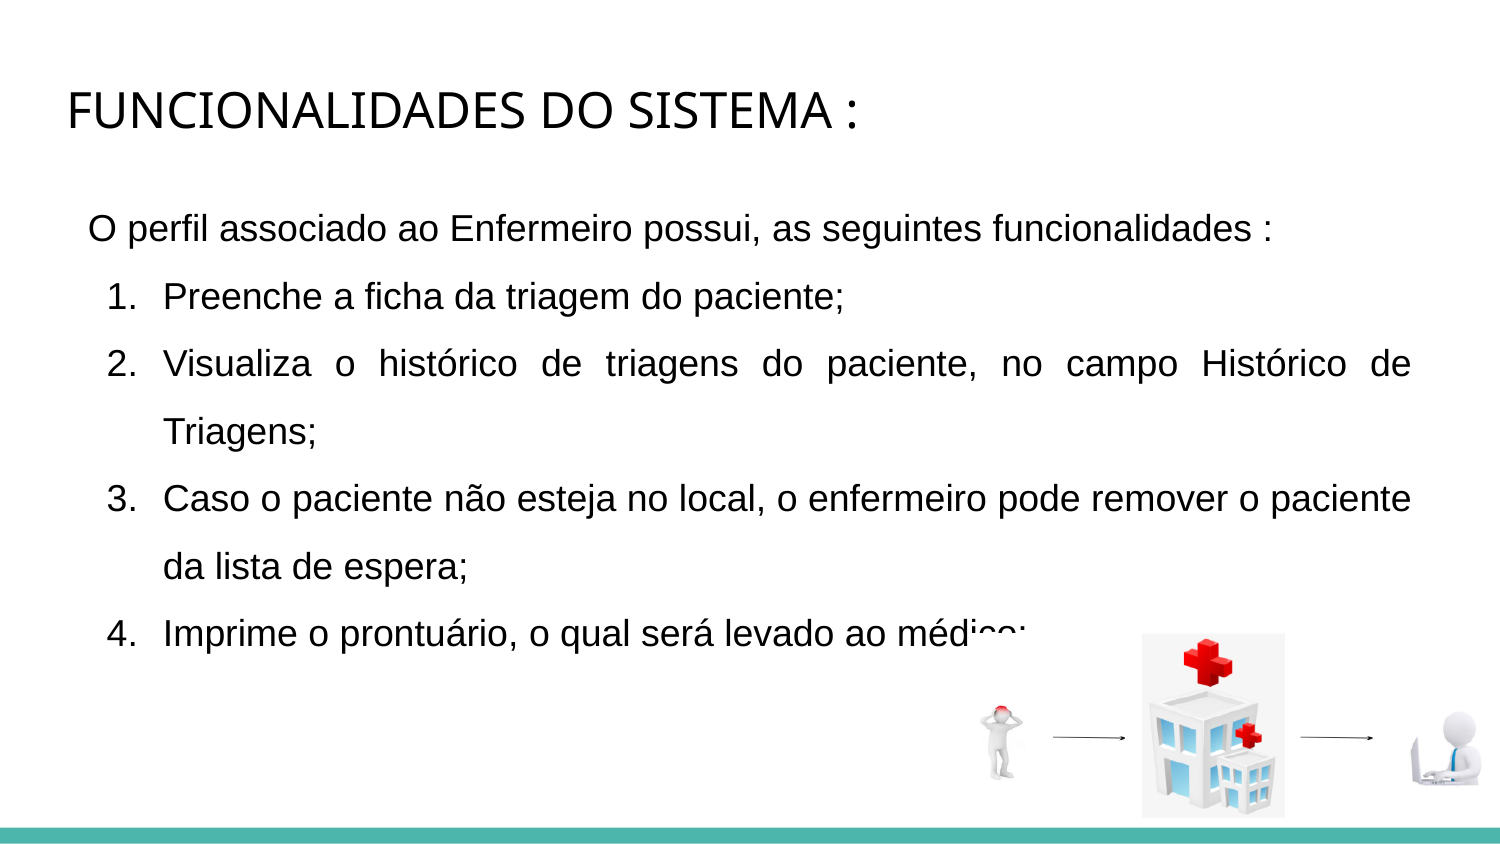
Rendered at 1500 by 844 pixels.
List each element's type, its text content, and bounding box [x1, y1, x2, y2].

title FUNCIONALIDADES DO SISTEMA : [51, 32, 1449, 178]
text_box O perfil associado ao Enfermeiro possui, as seguintes funcionalidades : Preenche a ficha da triagem do paciente; Visualiza o histórico de triagens do paciente, no campo Histórico de Triagens; Caso o paciente não esteja no local, o enfermeiro pode remover o paciente da lista de espera; Imprime o prontuário, o qual será levado ao médico; [72, 166, 1427, 772]
picture [968, 633, 1500, 822]
